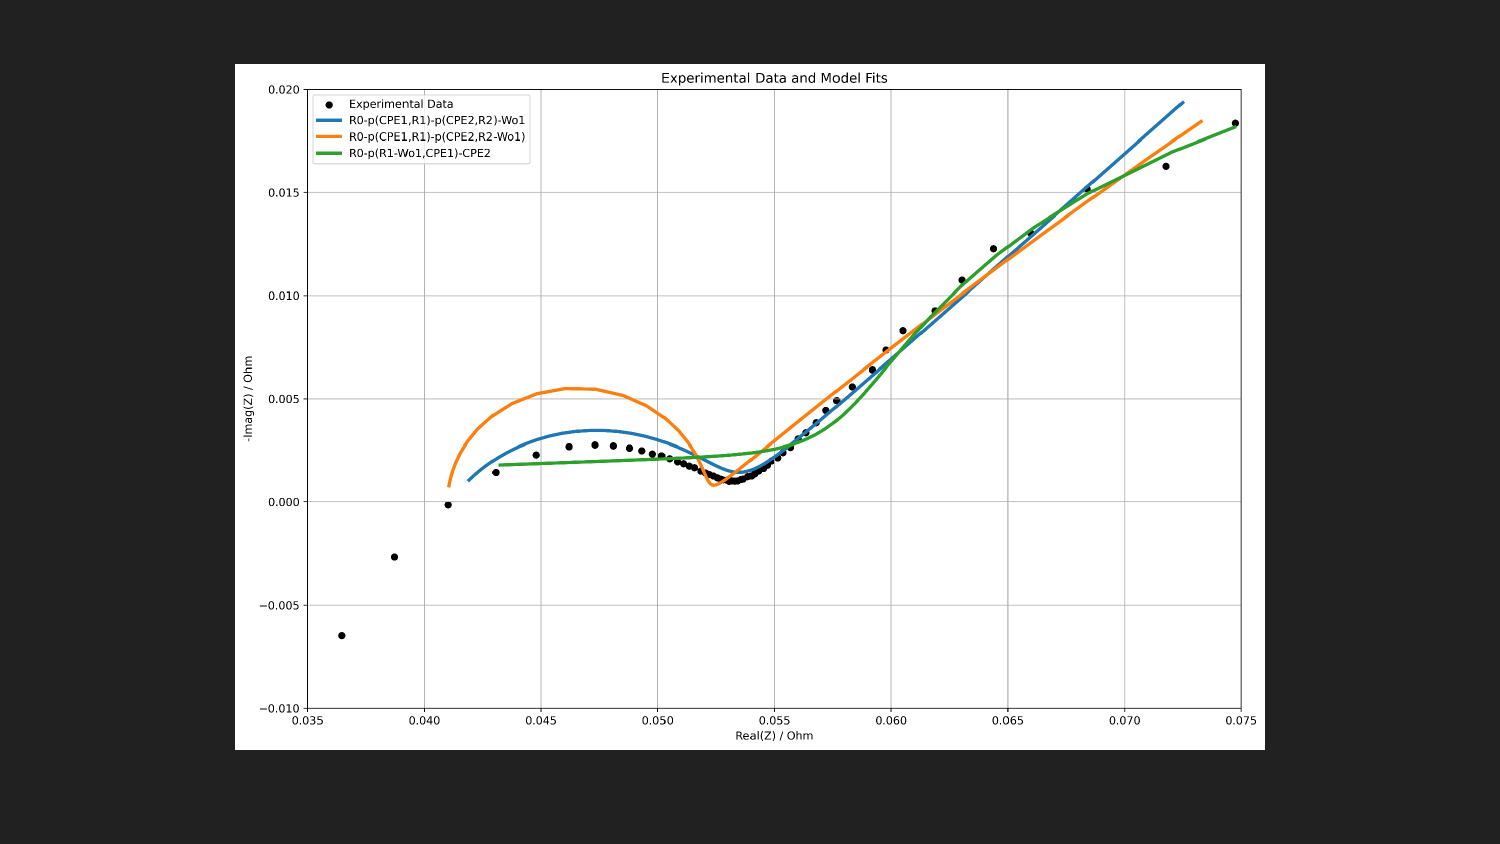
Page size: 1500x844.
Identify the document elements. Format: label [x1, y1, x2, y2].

picture [235, 64, 1265, 750]
